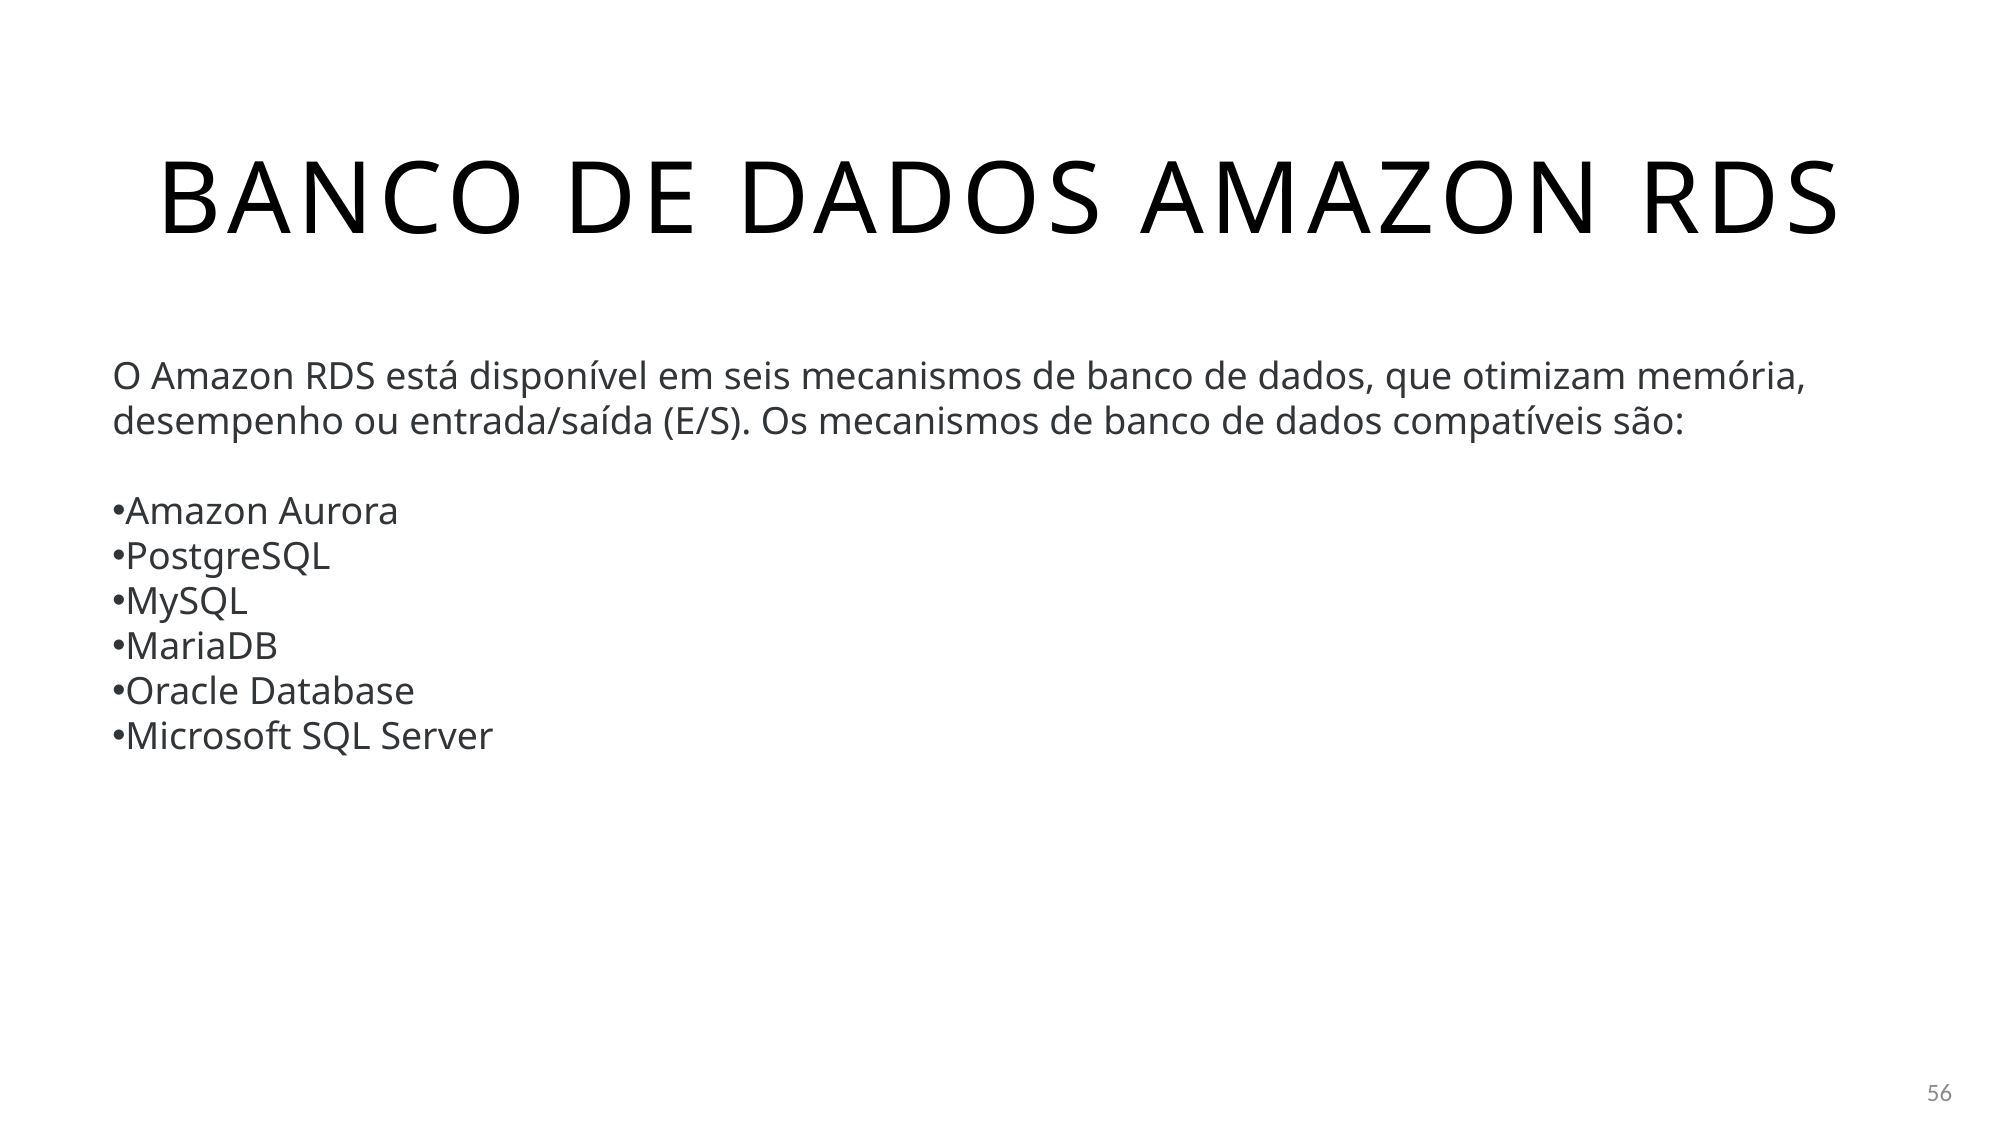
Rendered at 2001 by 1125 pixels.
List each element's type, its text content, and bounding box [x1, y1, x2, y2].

title Banco de dados amazon rds [97, 125, 1903, 262]
slide_number 56 [1894, 1061, 1968, 1121]
text_box O Amazon RDS está disponível em seis mecanismos de banco de dados, que otimizam memória, desempenho ou entrada/saída (E/S). Os mecanismos de banco de dados compatíveis são: Amazon Aurora PostgreSQL MySQL MariaDB Oracle Database Microsoft SQL Server [97, 344, 1903, 809]
